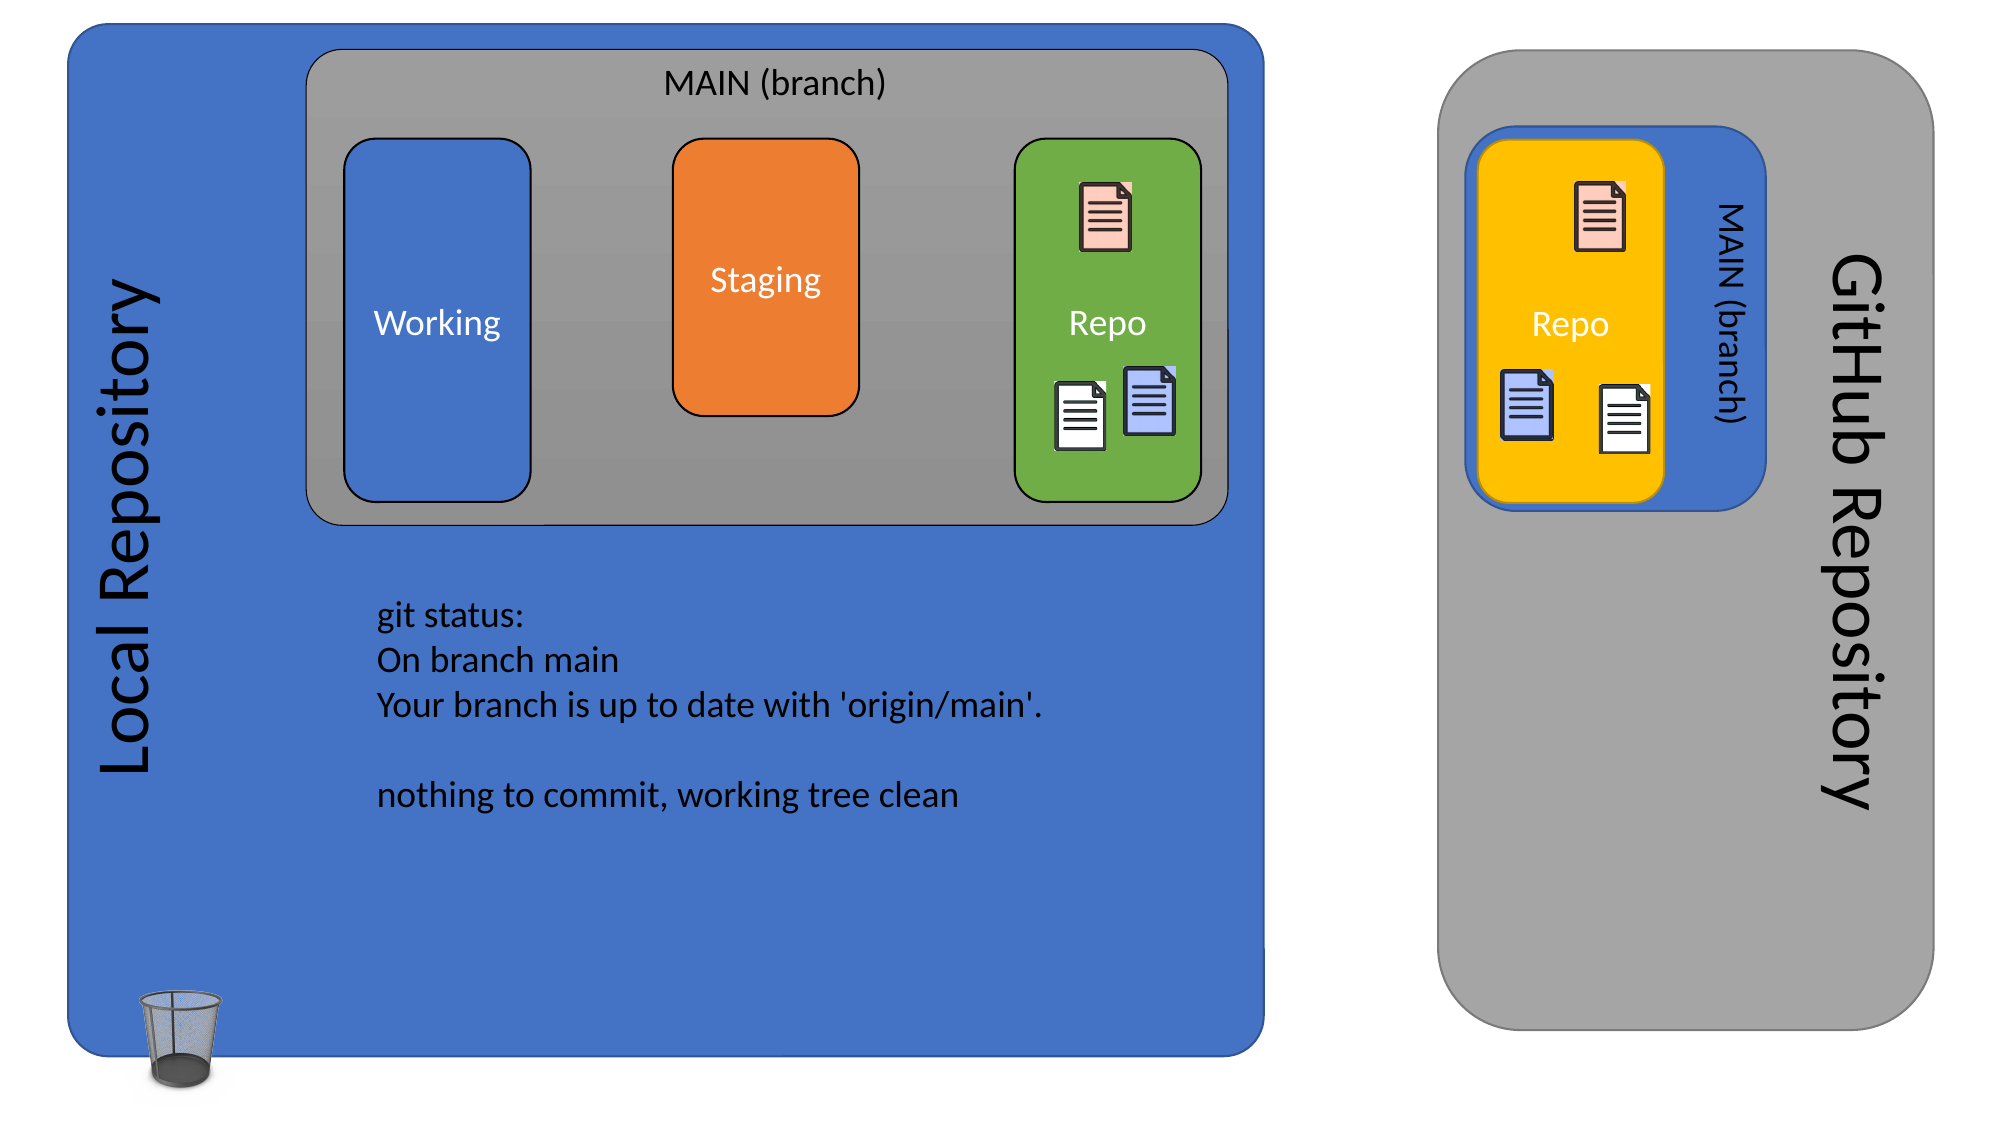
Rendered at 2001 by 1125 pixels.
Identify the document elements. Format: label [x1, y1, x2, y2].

picture [1054, 381, 1107, 451]
text_box [306, 49, 1228, 526]
text_box [66, 24, 1264, 1057]
picture [1574, 181, 1626, 252]
picture [1598, 384, 1651, 454]
picture [105, 961, 256, 1112]
picture [1500, 369, 1554, 441]
text_box [1438, 50, 1934, 1031]
picture [1123, 366, 1176, 436]
picture [1079, 182, 1132, 252]
